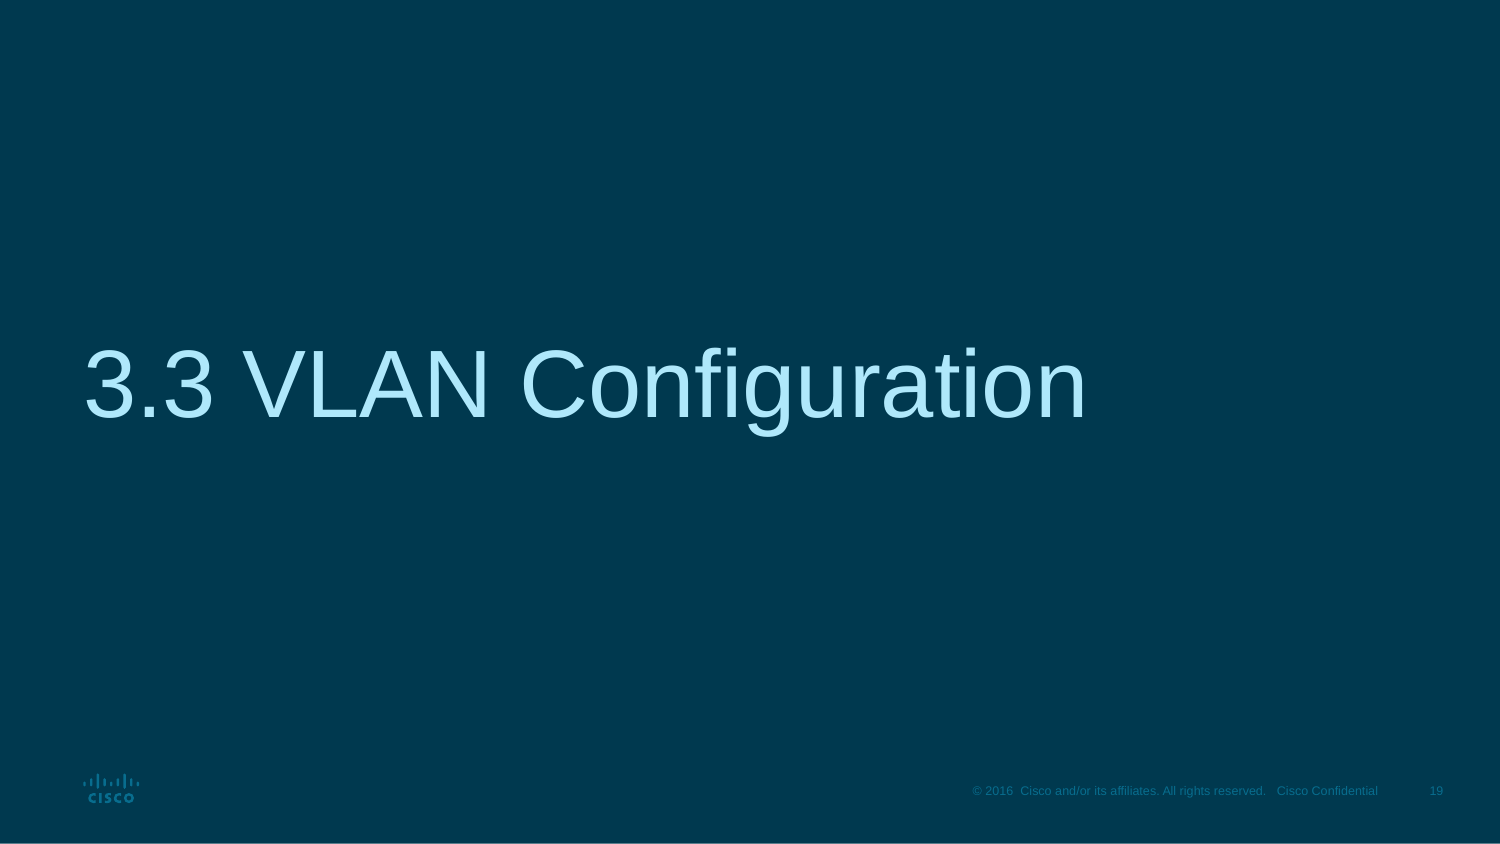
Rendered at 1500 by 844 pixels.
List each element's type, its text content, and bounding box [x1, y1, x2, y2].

title 3.3 VLAN Configuration [68, 150, 1419, 446]
